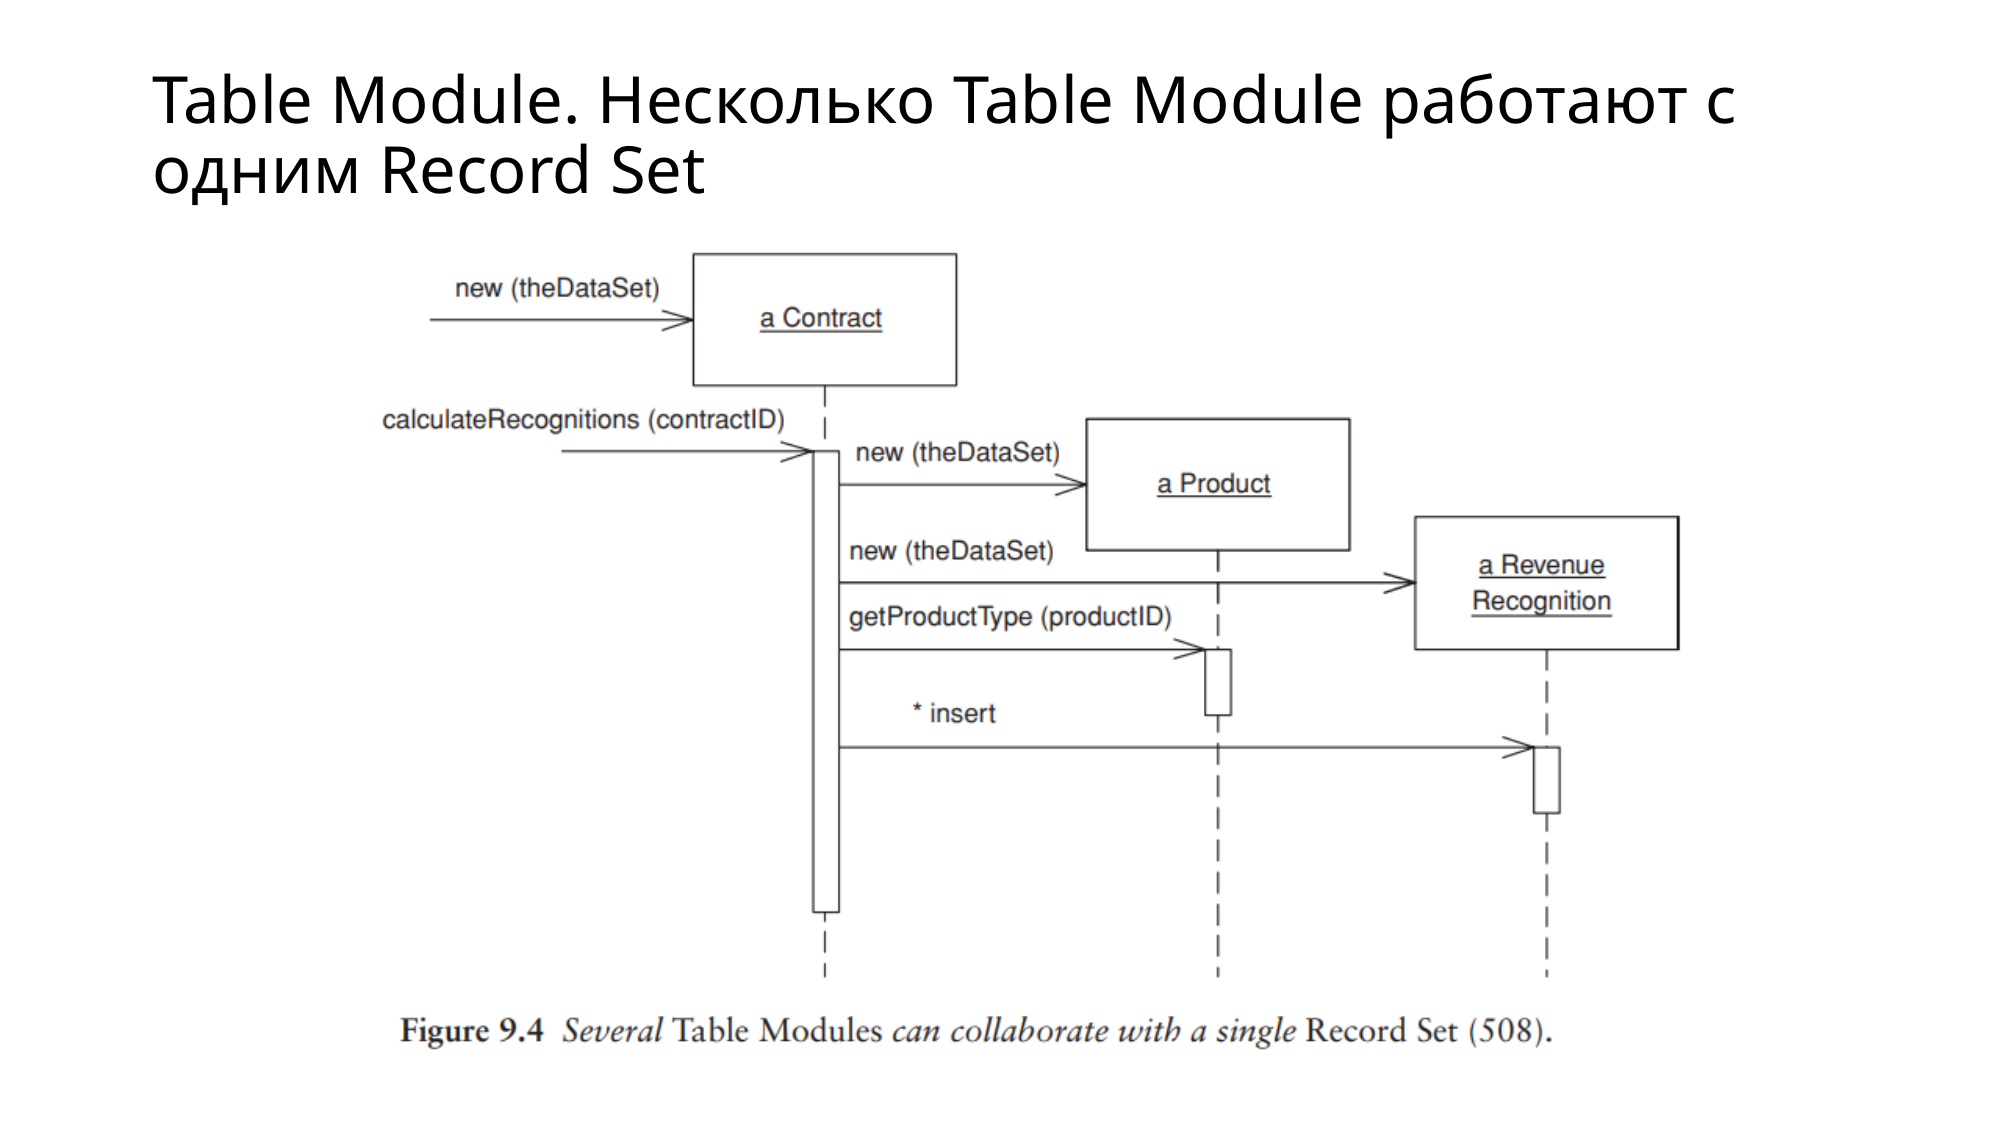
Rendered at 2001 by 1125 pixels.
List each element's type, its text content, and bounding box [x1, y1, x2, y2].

picture [327, 236, 1702, 1065]
title Table Module. Несколько Table Module работают с одним Record Set [137, 59, 1888, 216]
